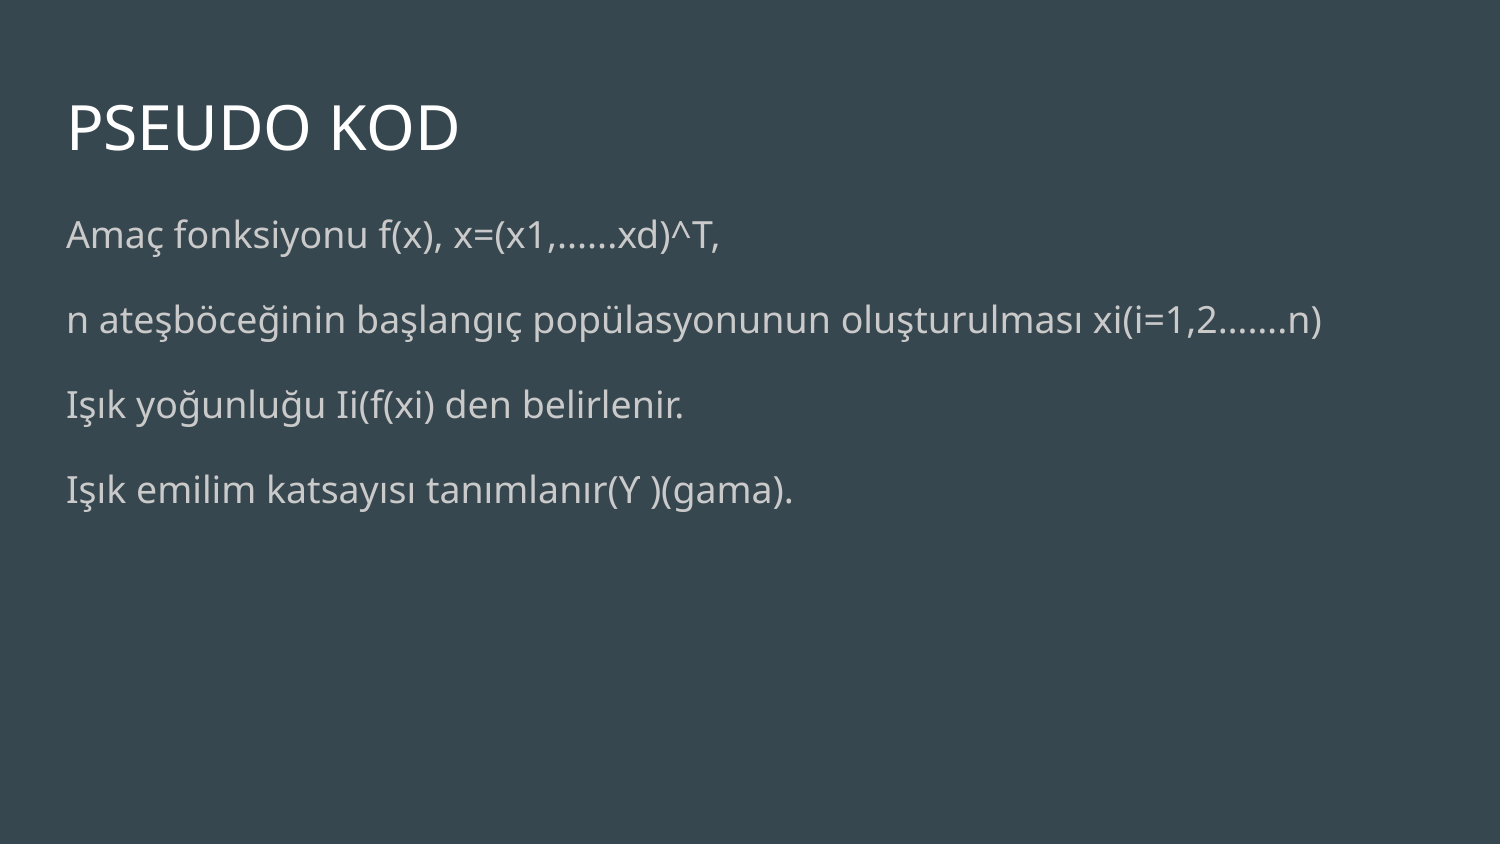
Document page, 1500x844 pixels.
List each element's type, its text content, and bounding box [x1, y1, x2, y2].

title PSEUDO KOD [51, 72, 1449, 167]
list Amaç fonksiyonu f(x), x=(x1,......xd)^T, n ateşböceğinin başlangıç popülasyonunun oluşturulması xi(i=1,2…….n) Işık yoğunluğu Ii(f(xi) den belirlenir. Işık emilim katsayısı tanımlanır(ϒ )(gama). [51, 189, 1449, 750]
